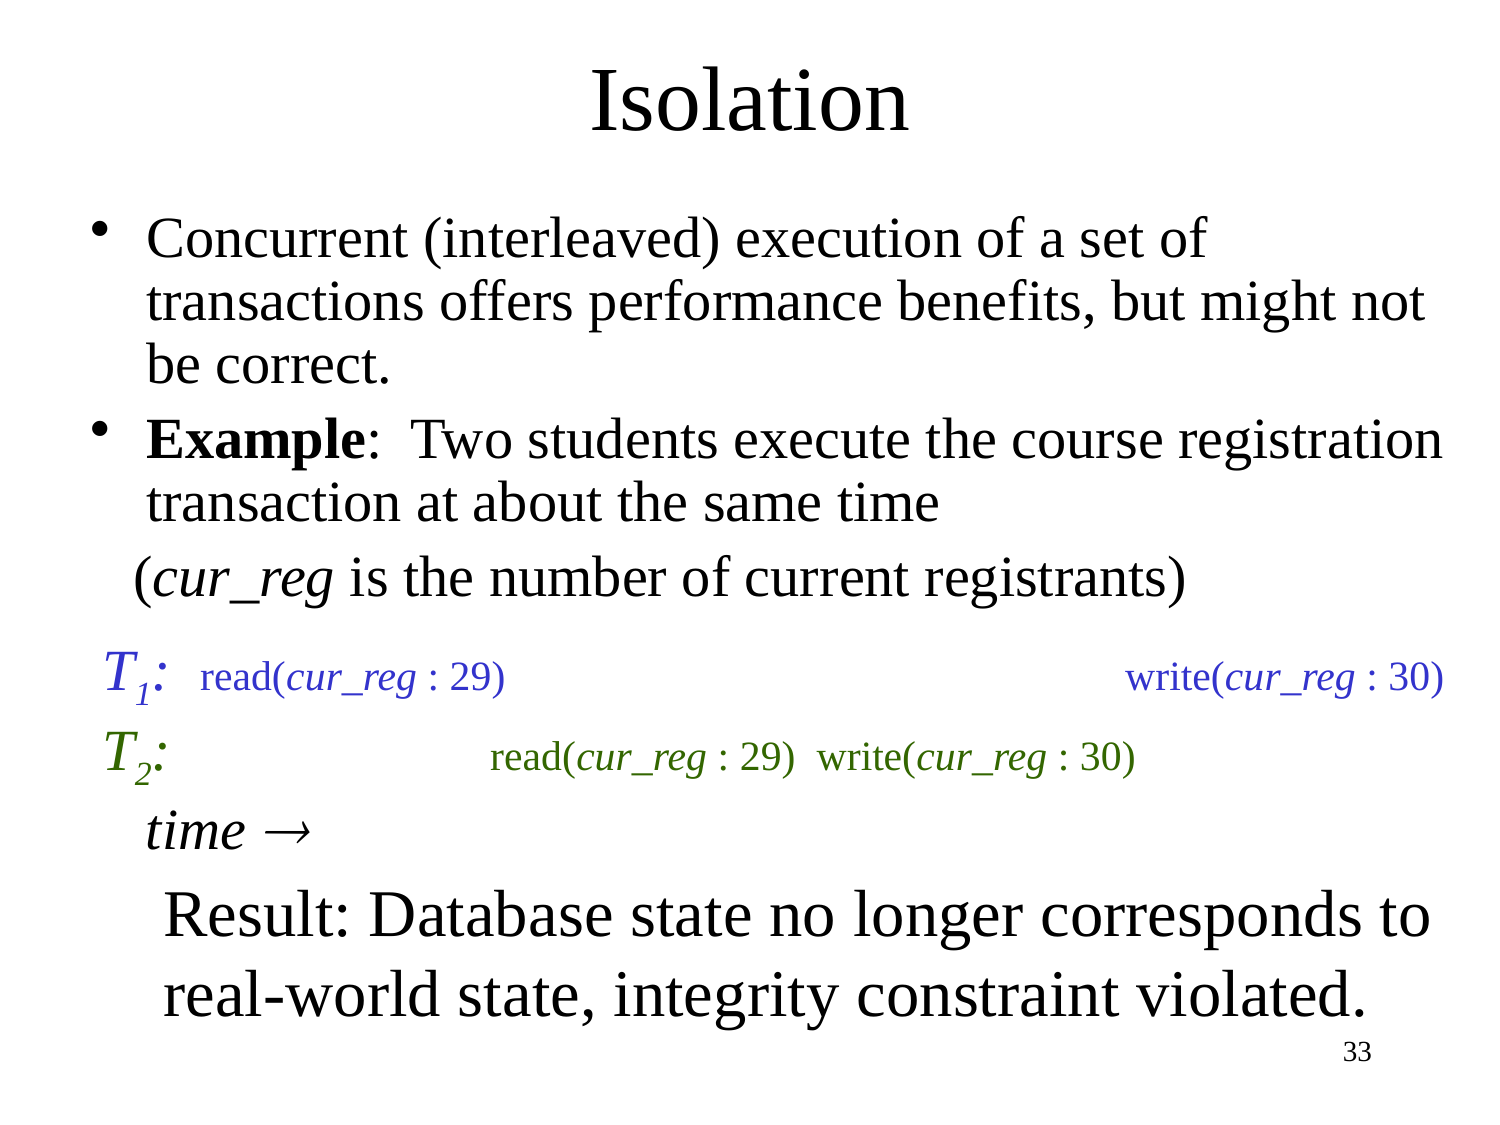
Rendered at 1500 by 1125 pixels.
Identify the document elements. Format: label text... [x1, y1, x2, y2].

list Concurrent (interleaved) execution of a set of transactions offers performance benefits, but might not be correct. Example: Two students execute the course registration transaction at about the same time (cur_reg is the number of current registrants) [74, 199, 1463, 626]
title Isolation [112, 0, 1388, 188]
text_box Result: Database state no longer corresponds to real-world state, integrity constraint violated. [148, 862, 1449, 1038]
slide_number 33 [1074, 1038, 1388, 1101]
text_box T1: read(cur_reg : 29) write(cur_reg : 30) T2: read(cur_reg : 29) write(cur_reg : 30) time  [87, 624, 1467, 869]
